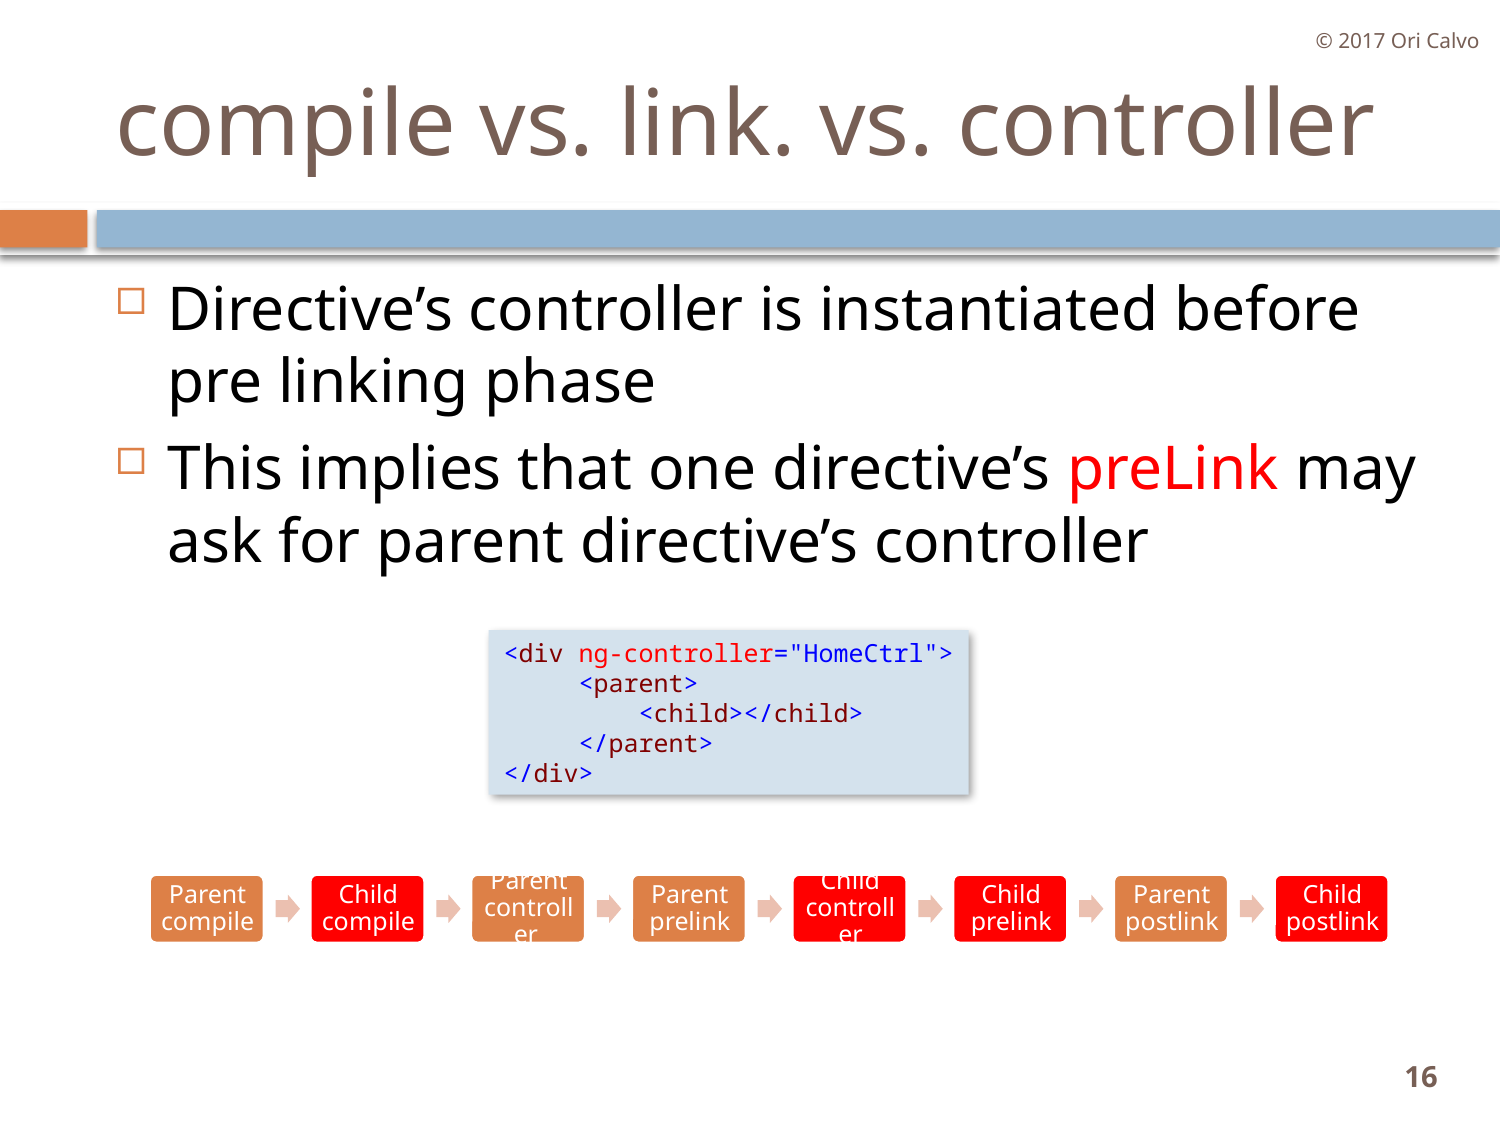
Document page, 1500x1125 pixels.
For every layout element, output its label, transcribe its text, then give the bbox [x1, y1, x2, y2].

title compile vs. link. vs. controller [100, 37, 1438, 200]
text_box <div ng-controller="HomeCtrl"> <parent> <child></child> </parent> </div> [488, 630, 969, 795]
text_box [148, 828, 1390, 990]
list Directive’s controller is instantiated before pre linking phase This implies that one directive’s preLink may ask for parent directive’s controller [100, 262, 1438, 1000]
footer © 2017 Ori Calvo [1295, 0, 1500, 85]
